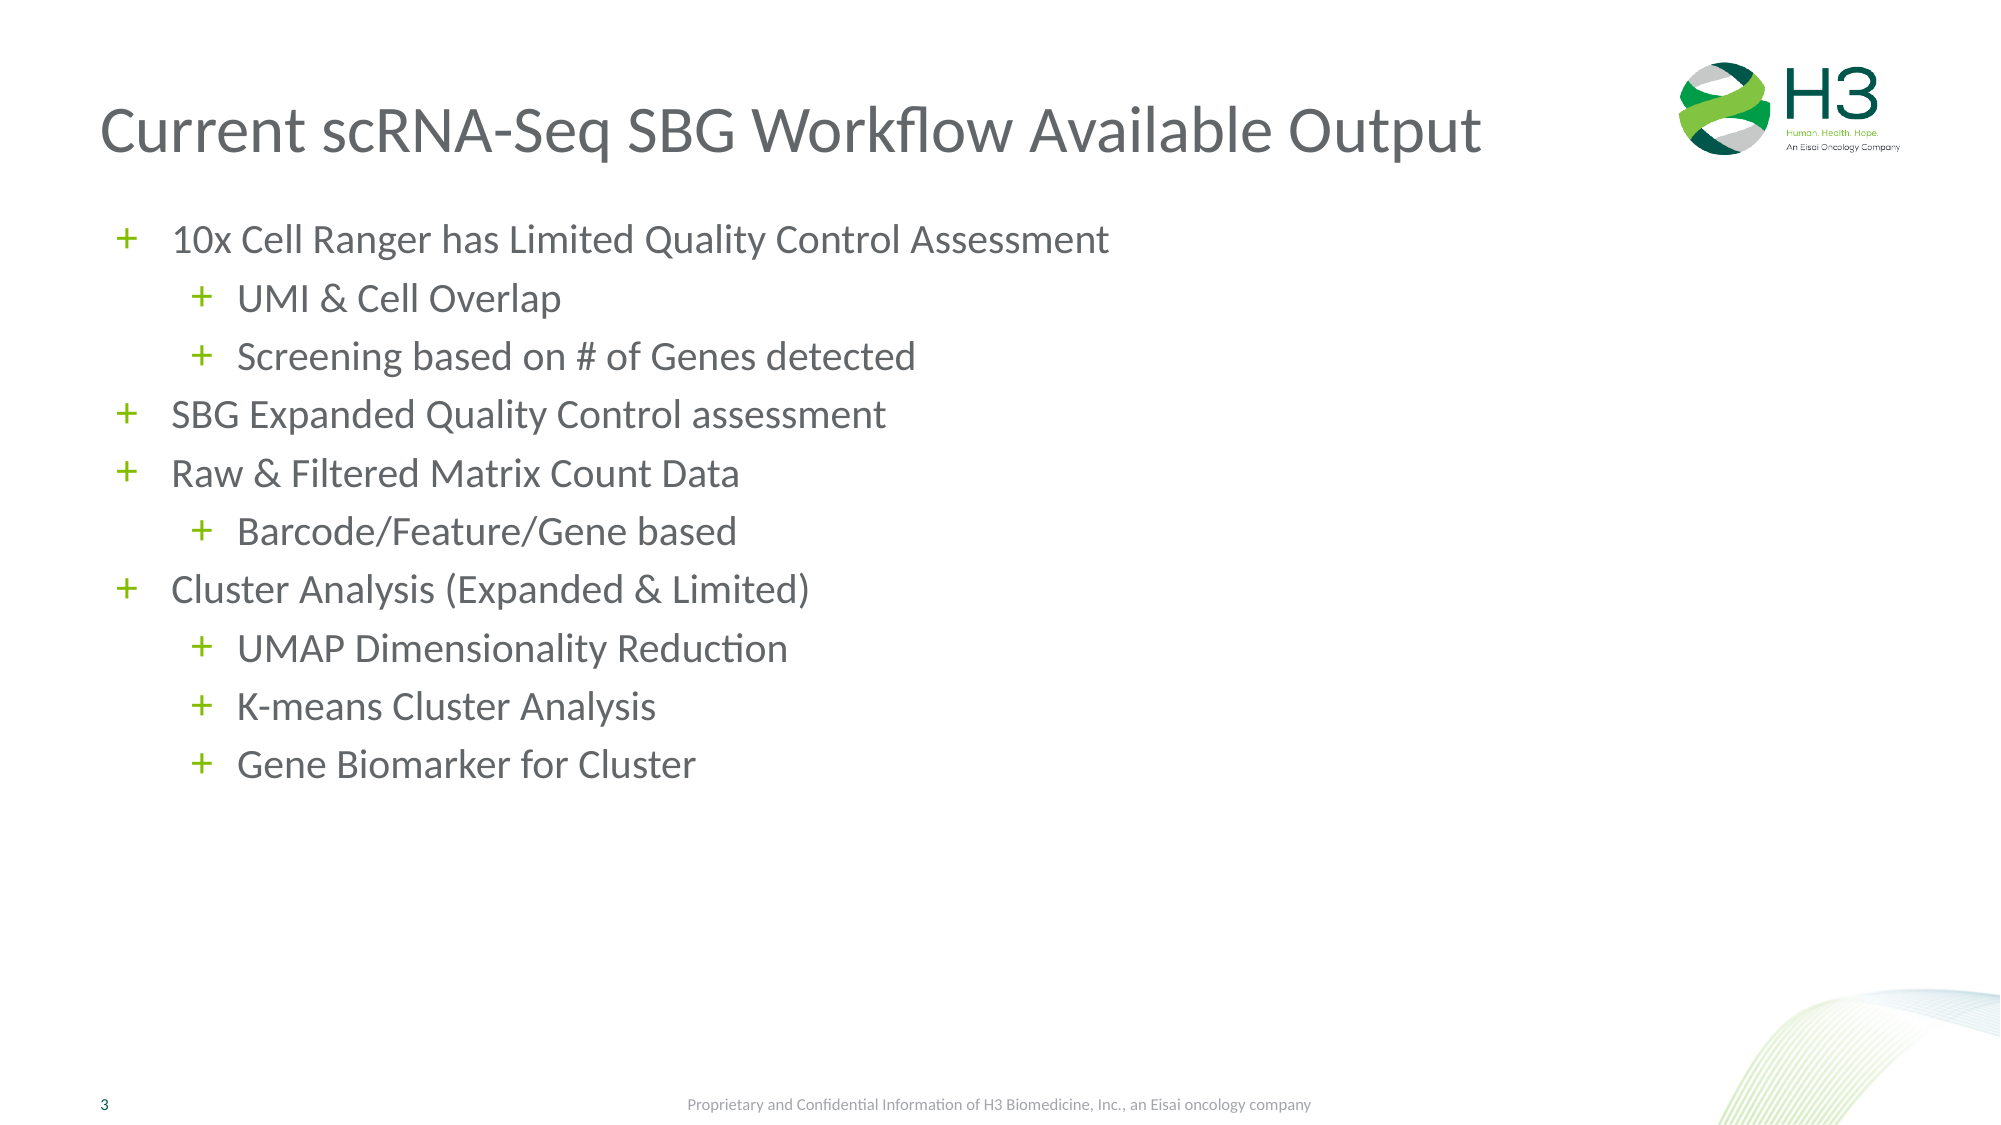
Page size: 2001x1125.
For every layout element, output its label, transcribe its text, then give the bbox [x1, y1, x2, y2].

title Current scRNA-Seq SBG Workflow Available Output [100, 0, 1681, 174]
picture [1681, 62, 1900, 155]
picture [1700, 977, 2000, 1125]
list 10x Cell Ranger has Limited Quality Control Assessment UMI & Cell Overlap Screening based on # of Genes detected SBG Expanded Quality Control assessment Raw & Filtered Matrix Count Data Barcode/Feature/Gene based Cluster Analysis (Expanded & Limited) UMAP Dimensionality Reduction K-means Cluster Analysis Gene Biomarker for Cluster [100, 204, 1901, 1052]
slide_number 3 [100, 1083, 202, 1125]
footer Proprietary and Confidential Information of H3 Biomedicine, Inc., an Eisai oncology company [635, 1083, 1365, 1125]
